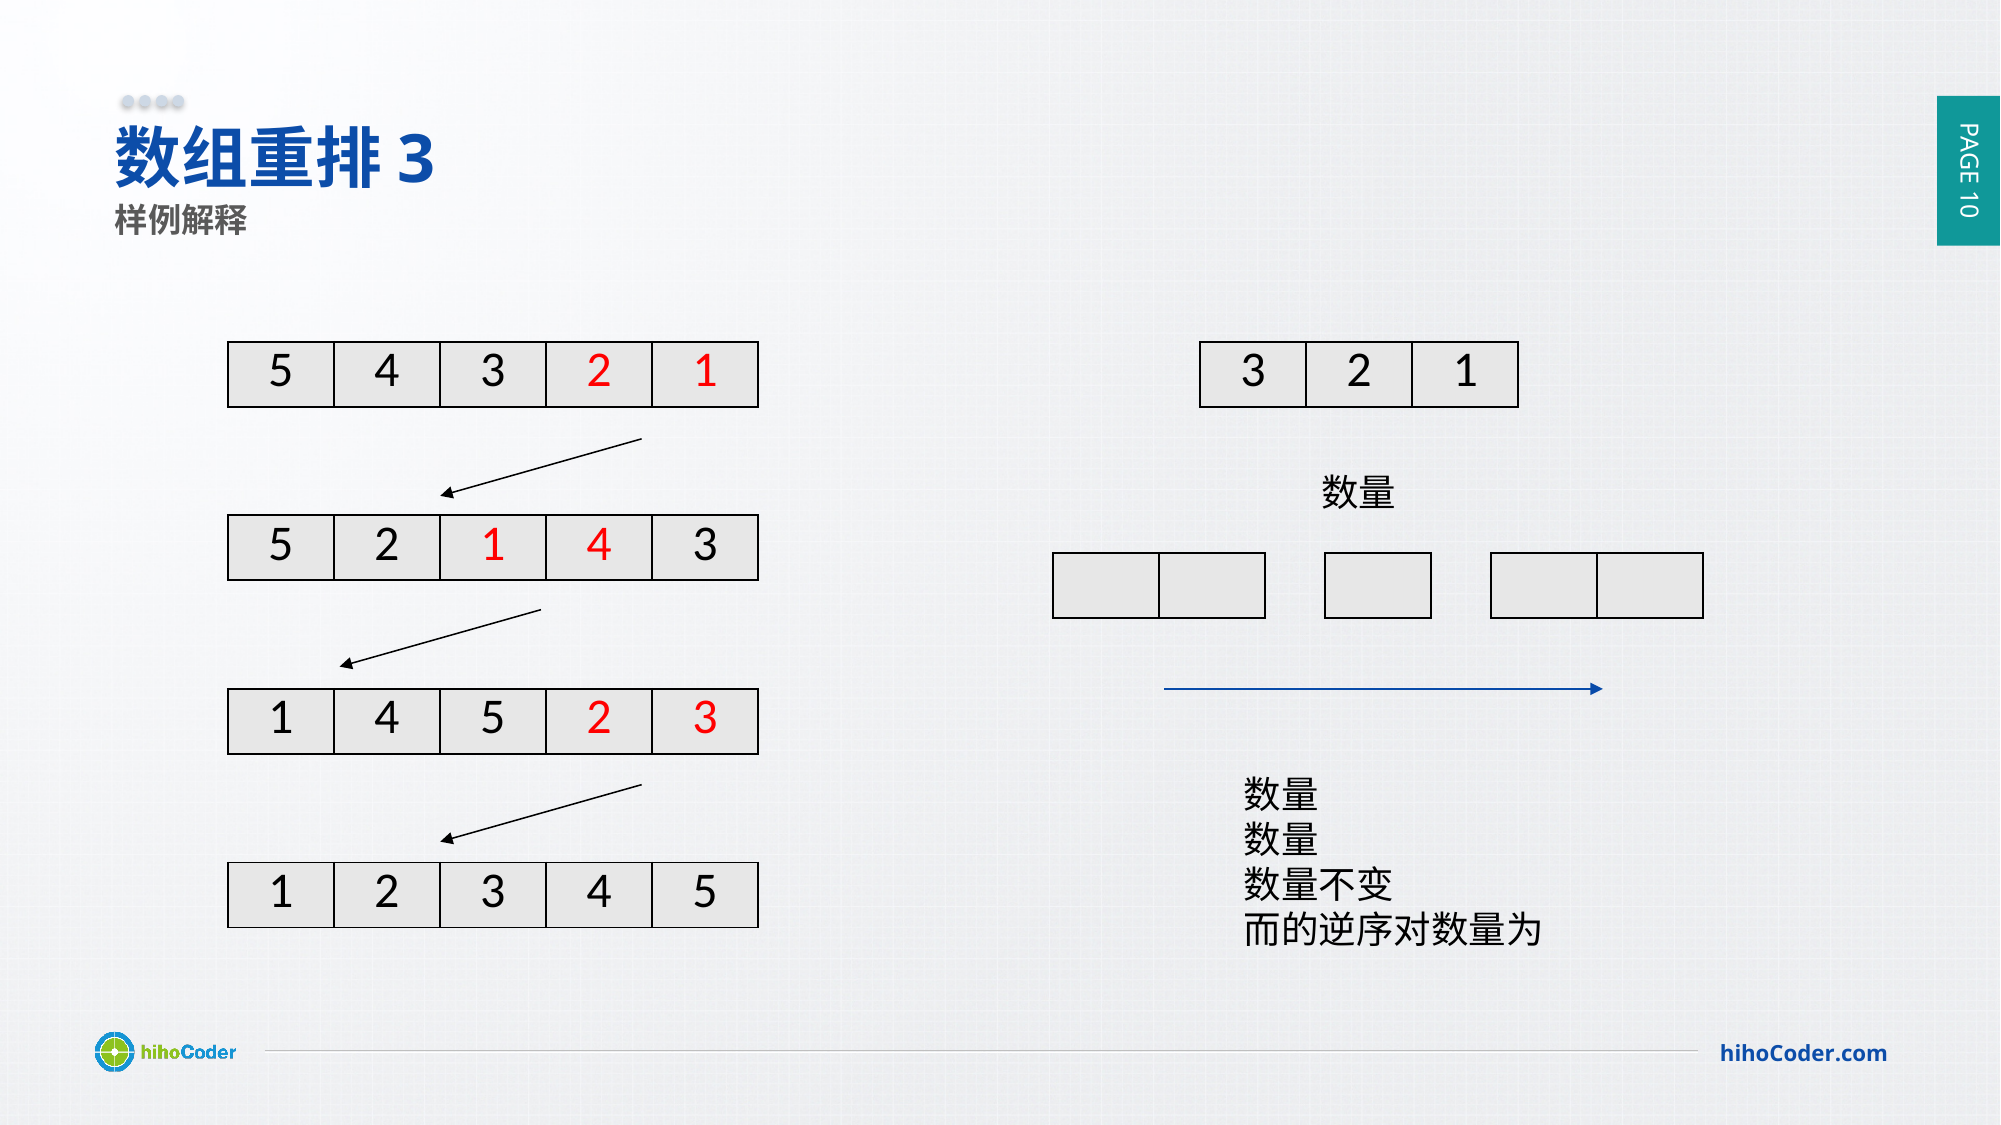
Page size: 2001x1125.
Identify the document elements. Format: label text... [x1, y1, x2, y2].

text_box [439, 784, 642, 842]
table_header 4 [335, 690, 439, 753]
table_header 3 [653, 690, 757, 753]
table_header 4 [547, 516, 651, 579]
table_header 1 [1413, 343, 1517, 406]
table_header 5 [653, 863, 757, 927]
list 样例解释 [99, 191, 1200, 263]
table_header 3 [441, 863, 545, 927]
table_header 4 [547, 863, 651, 927]
table_header 1 [653, 343, 757, 406]
table_header 2 [1307, 343, 1411, 406]
title 数组重排3 [99, 62, 1900, 250]
table_header 3 [1201, 343, 1305, 406]
table_header 4 [335, 343, 439, 406]
picture [0, 0, 2000, 1125]
table_header 3 [653, 516, 757, 579]
table_header 2 [335, 863, 439, 927]
table_header 1 [229, 690, 333, 753]
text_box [339, 609, 542, 667]
table_header 5 [229, 343, 333, 406]
table_header 5 [229, 516, 333, 579]
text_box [439, 438, 642, 496]
table_header 3 [441, 343, 545, 406]
table_header 1 [229, 863, 333, 927]
table_header 5 [441, 690, 545, 753]
table_header 2 [335, 516, 439, 579]
table_header 1 [441, 516, 545, 579]
table_header 2 [547, 343, 651, 406]
table_header 2 [547, 690, 651, 753]
